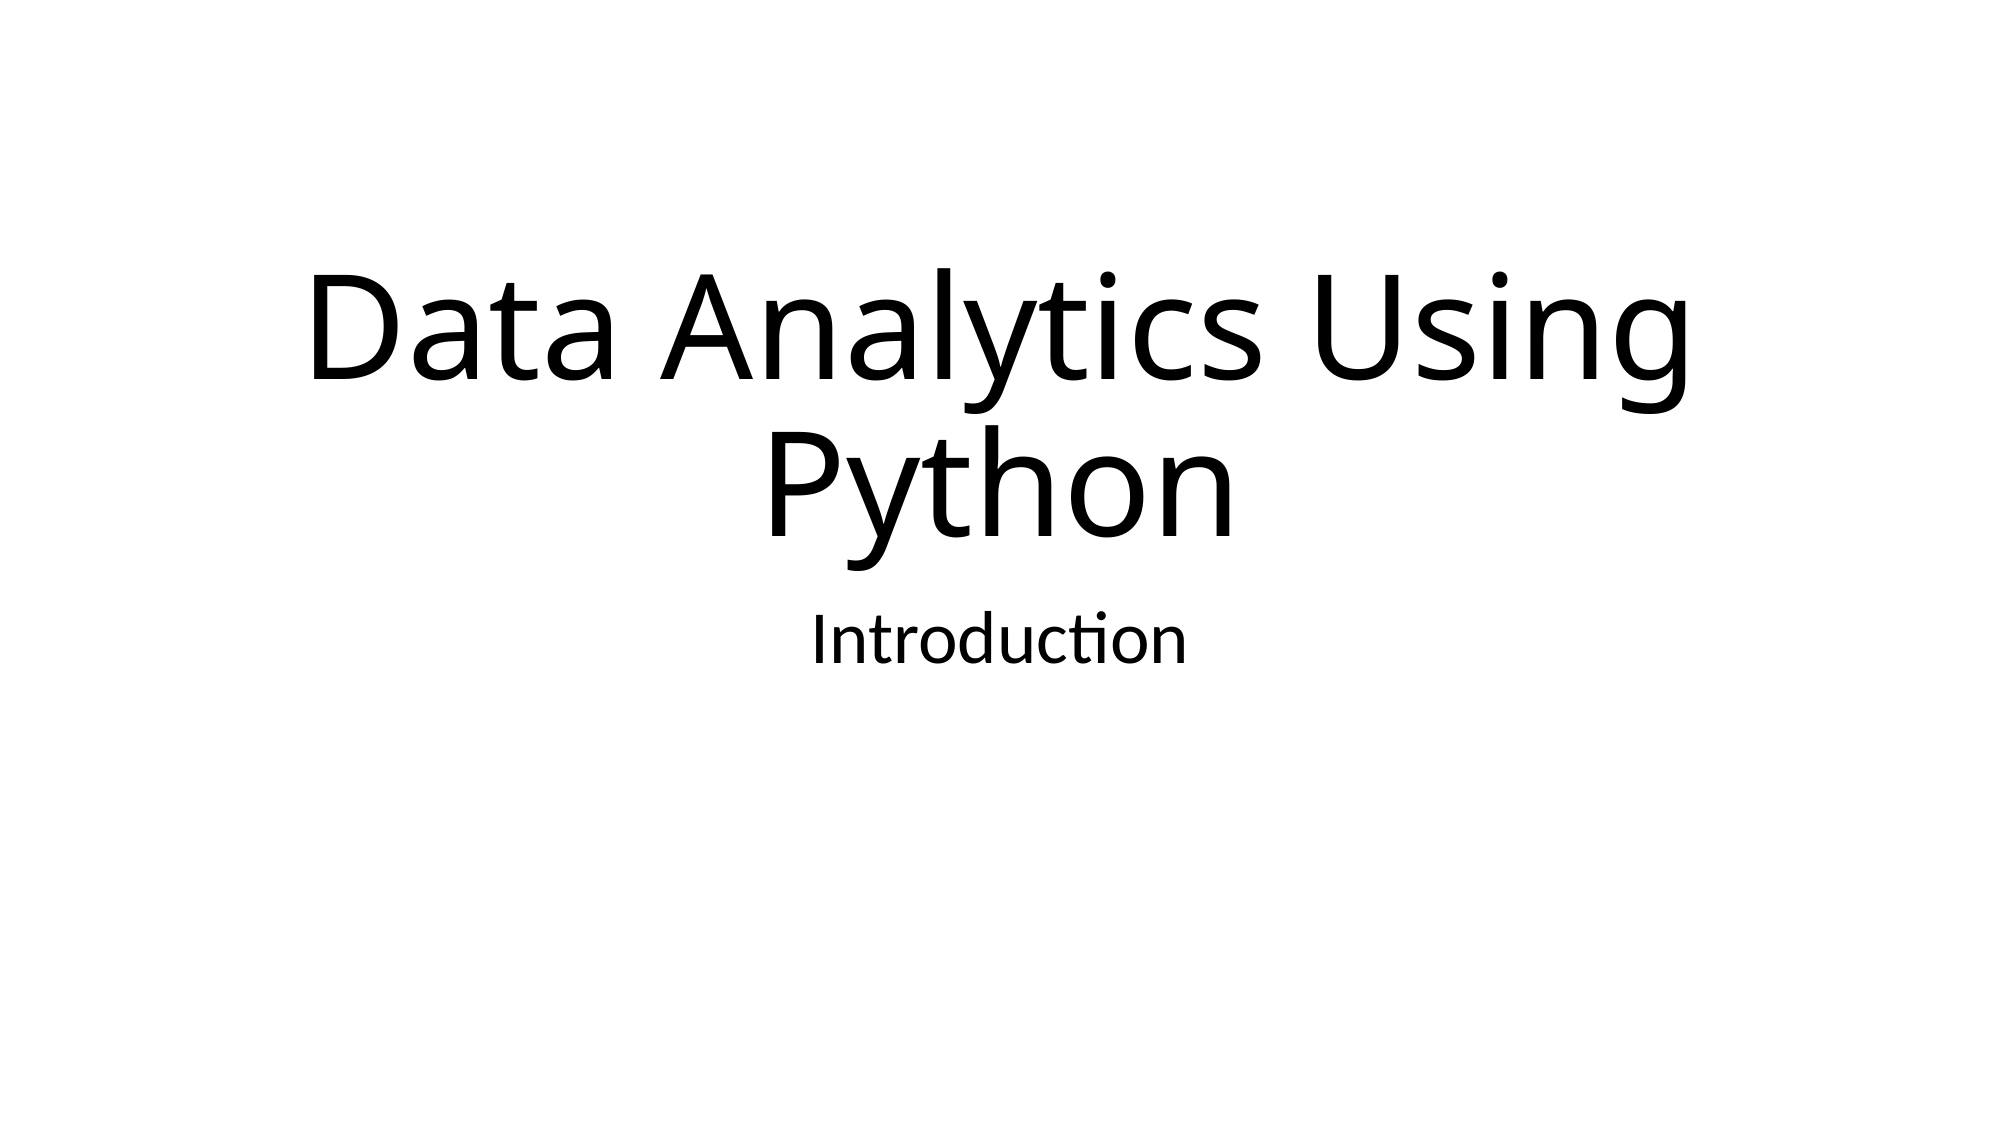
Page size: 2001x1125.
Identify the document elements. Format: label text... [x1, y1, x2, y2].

subtitle Introduction [249, 590, 1750, 863]
title Data Analytics Using Python [249, 184, 1750, 576]
